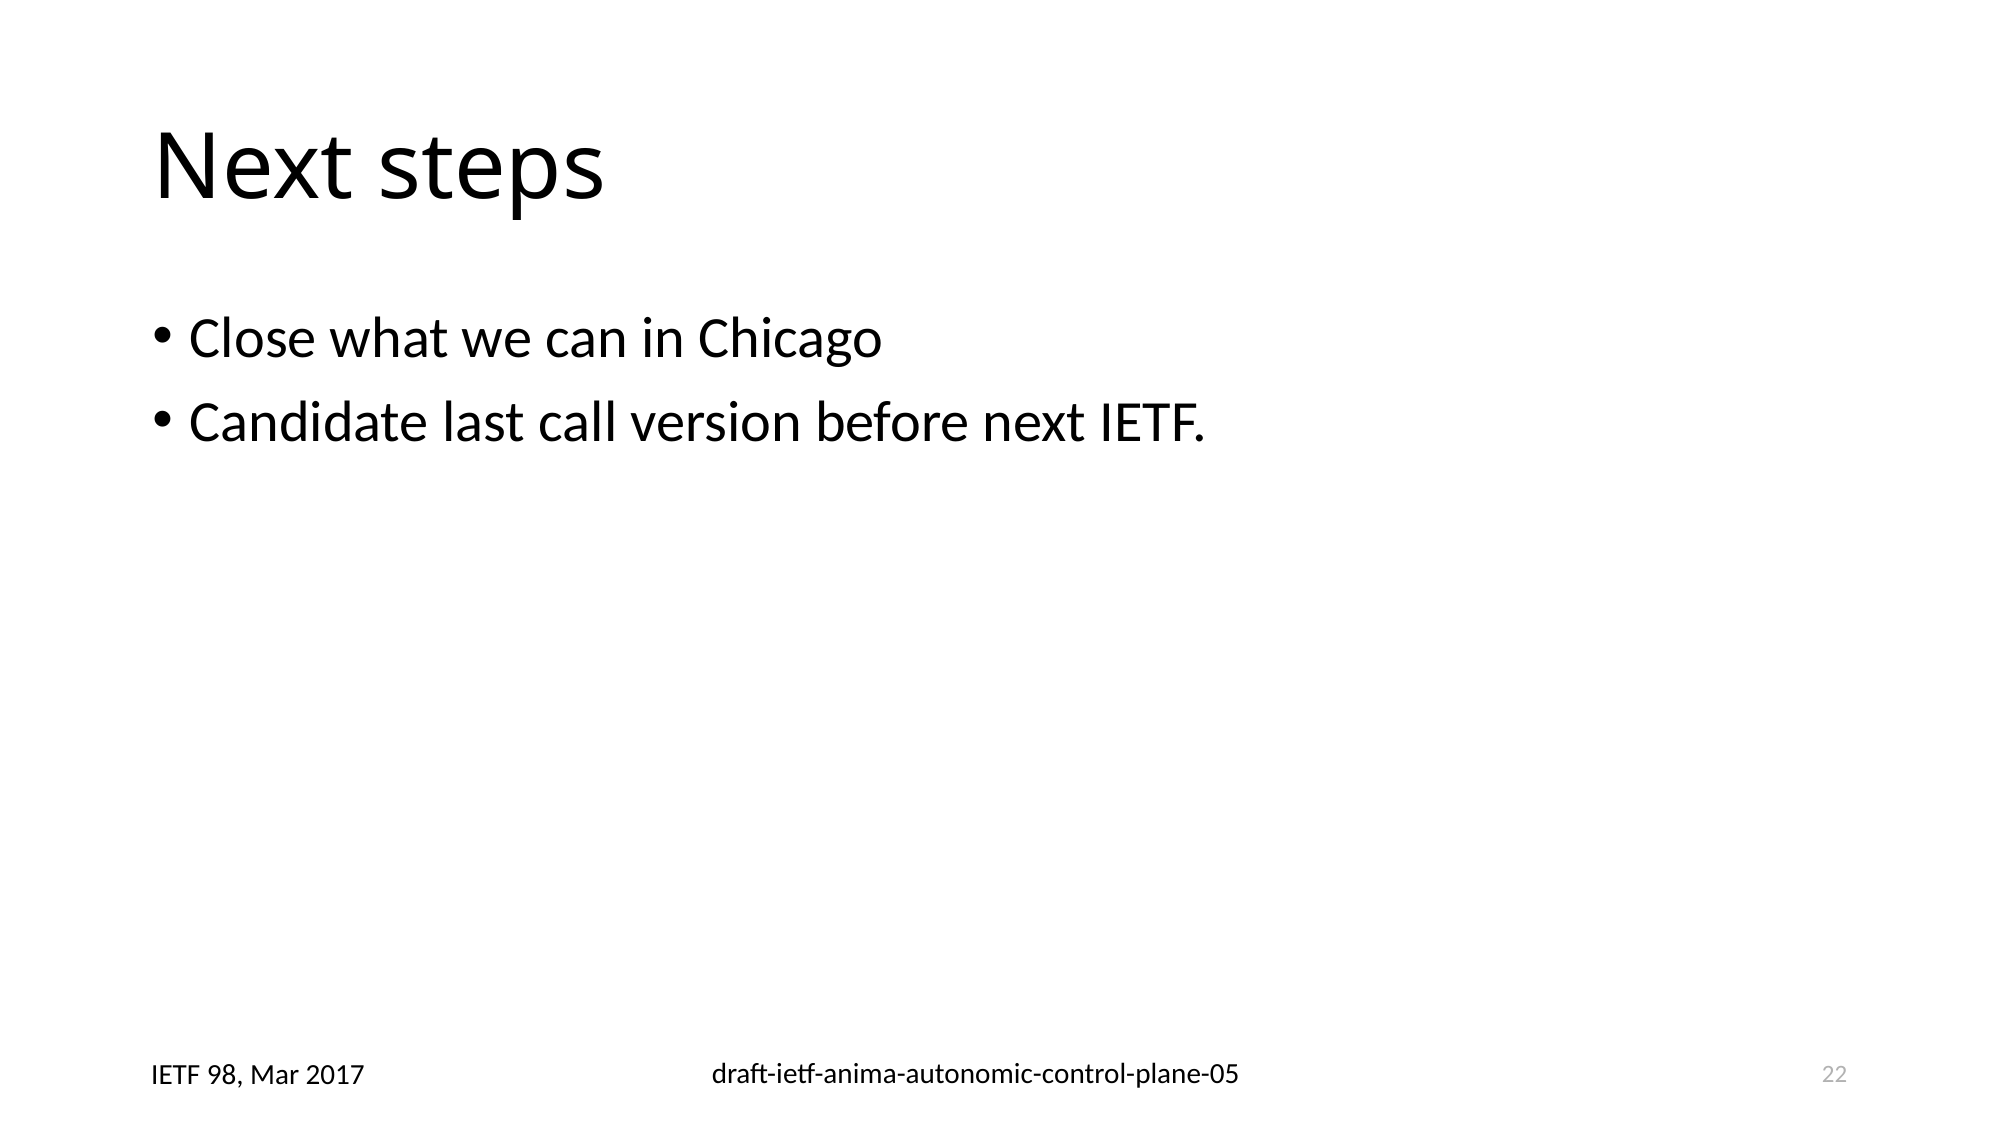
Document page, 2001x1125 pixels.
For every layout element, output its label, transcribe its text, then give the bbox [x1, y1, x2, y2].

title Next steps [137, 59, 1863, 278]
list Close what we can in Chicago Candidate last call version before next IETF. [137, 299, 1863, 1014]
slide_number 22 [1412, 1042, 1863, 1103]
